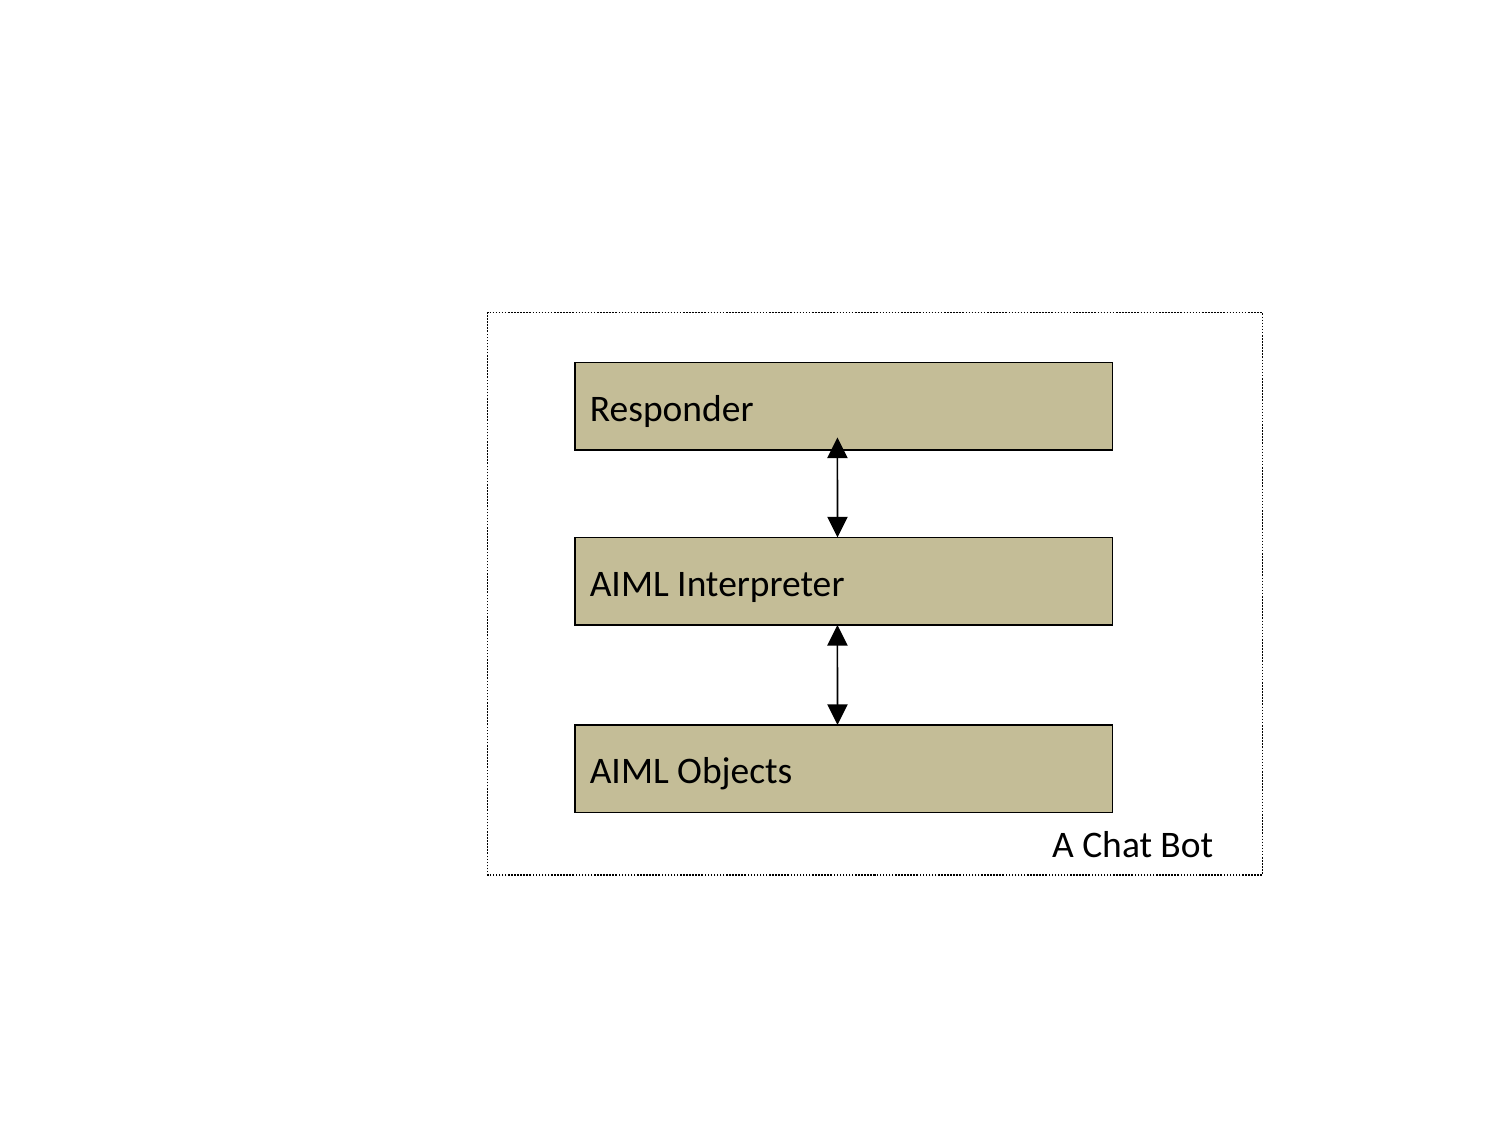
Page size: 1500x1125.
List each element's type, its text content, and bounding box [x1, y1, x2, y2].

text_box A Chat Bot [1037, 812, 1250, 873]
text_box [487, 312, 1263, 875]
